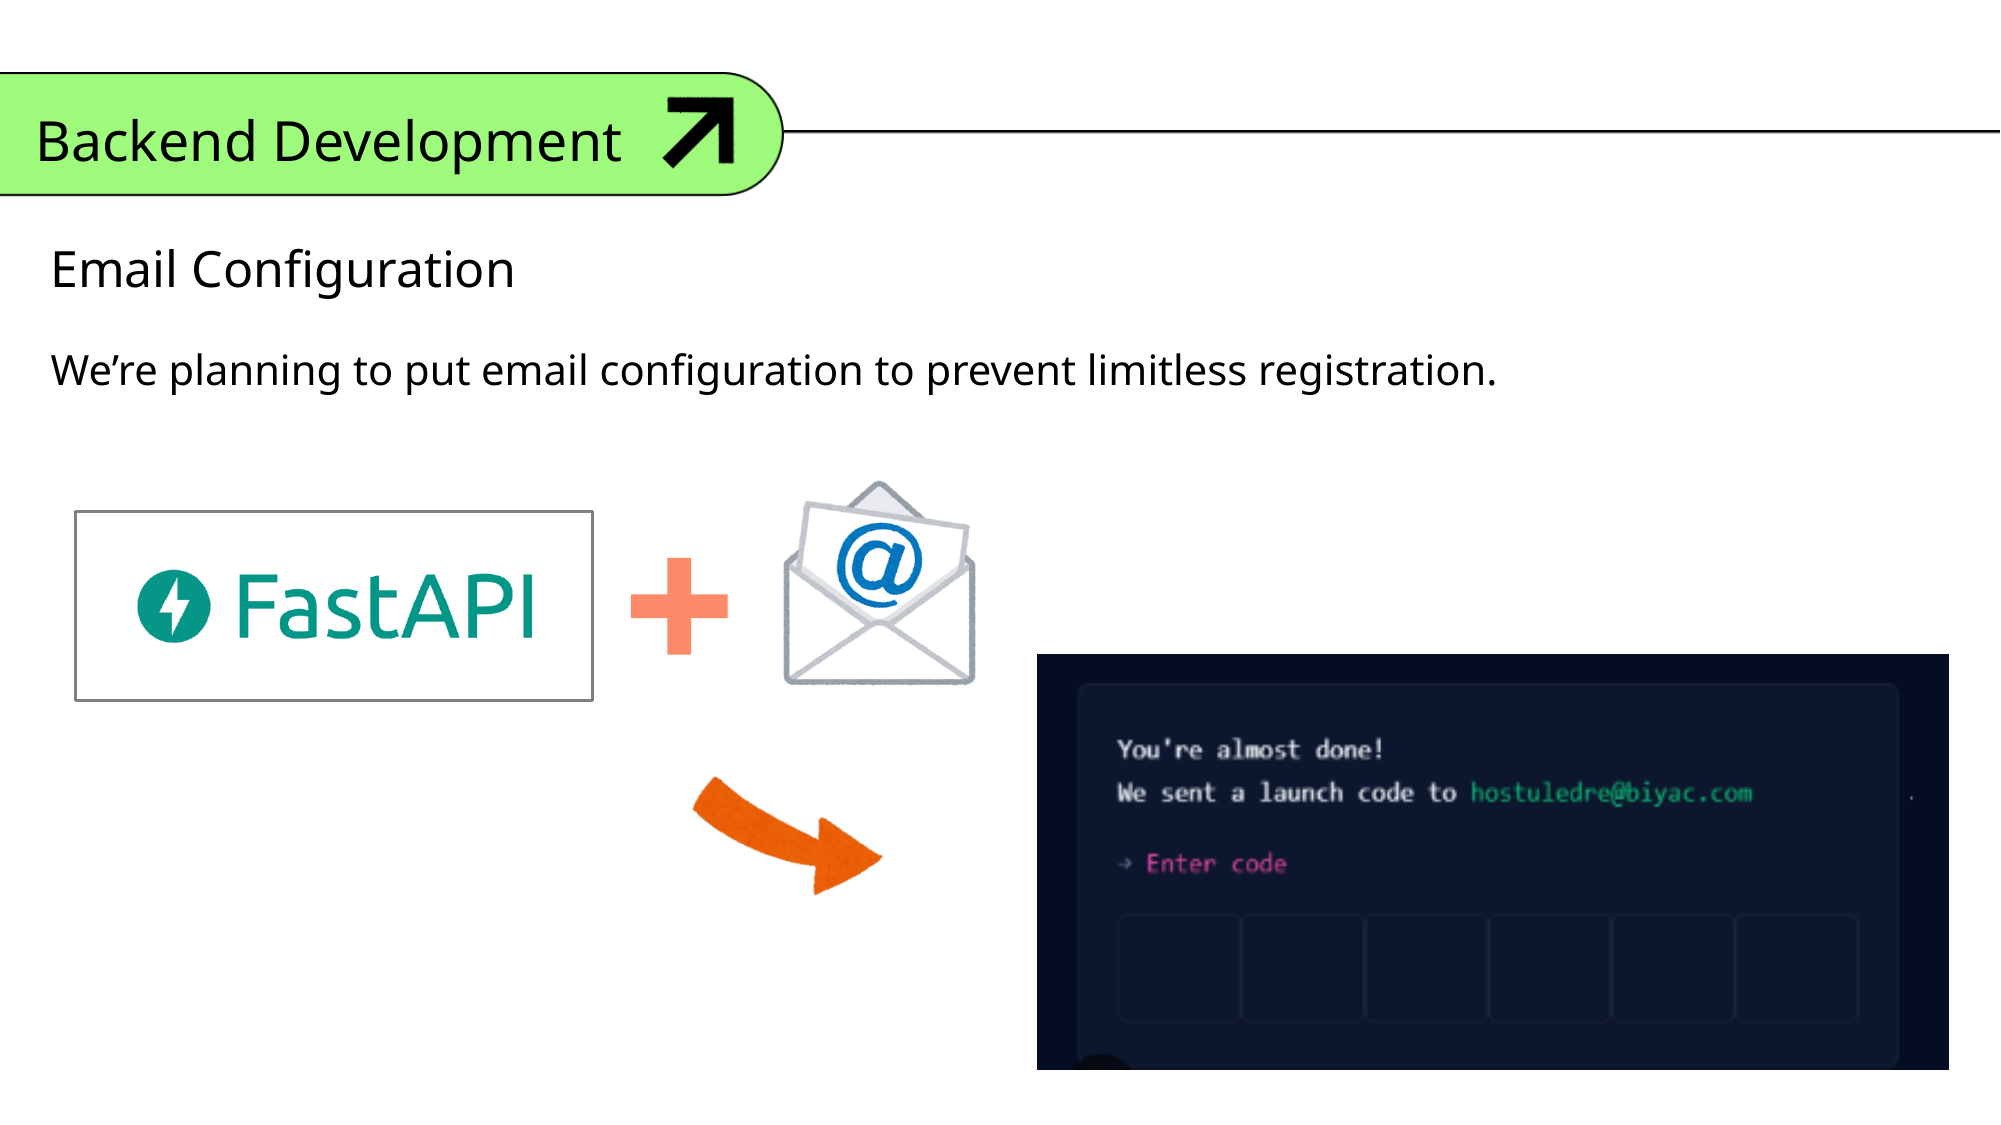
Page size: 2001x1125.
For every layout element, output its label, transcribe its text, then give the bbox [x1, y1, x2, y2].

picture [662, 712, 904, 953]
text_box We’re planning to put email configuration to prevent limitless registration. [35, 336, 1775, 401]
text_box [76, 469, 997, 699]
picture [0, 65, 2000, 197]
picture [1037, 654, 1949, 1070]
text_box Email Configuration [35, 230, 1431, 305]
